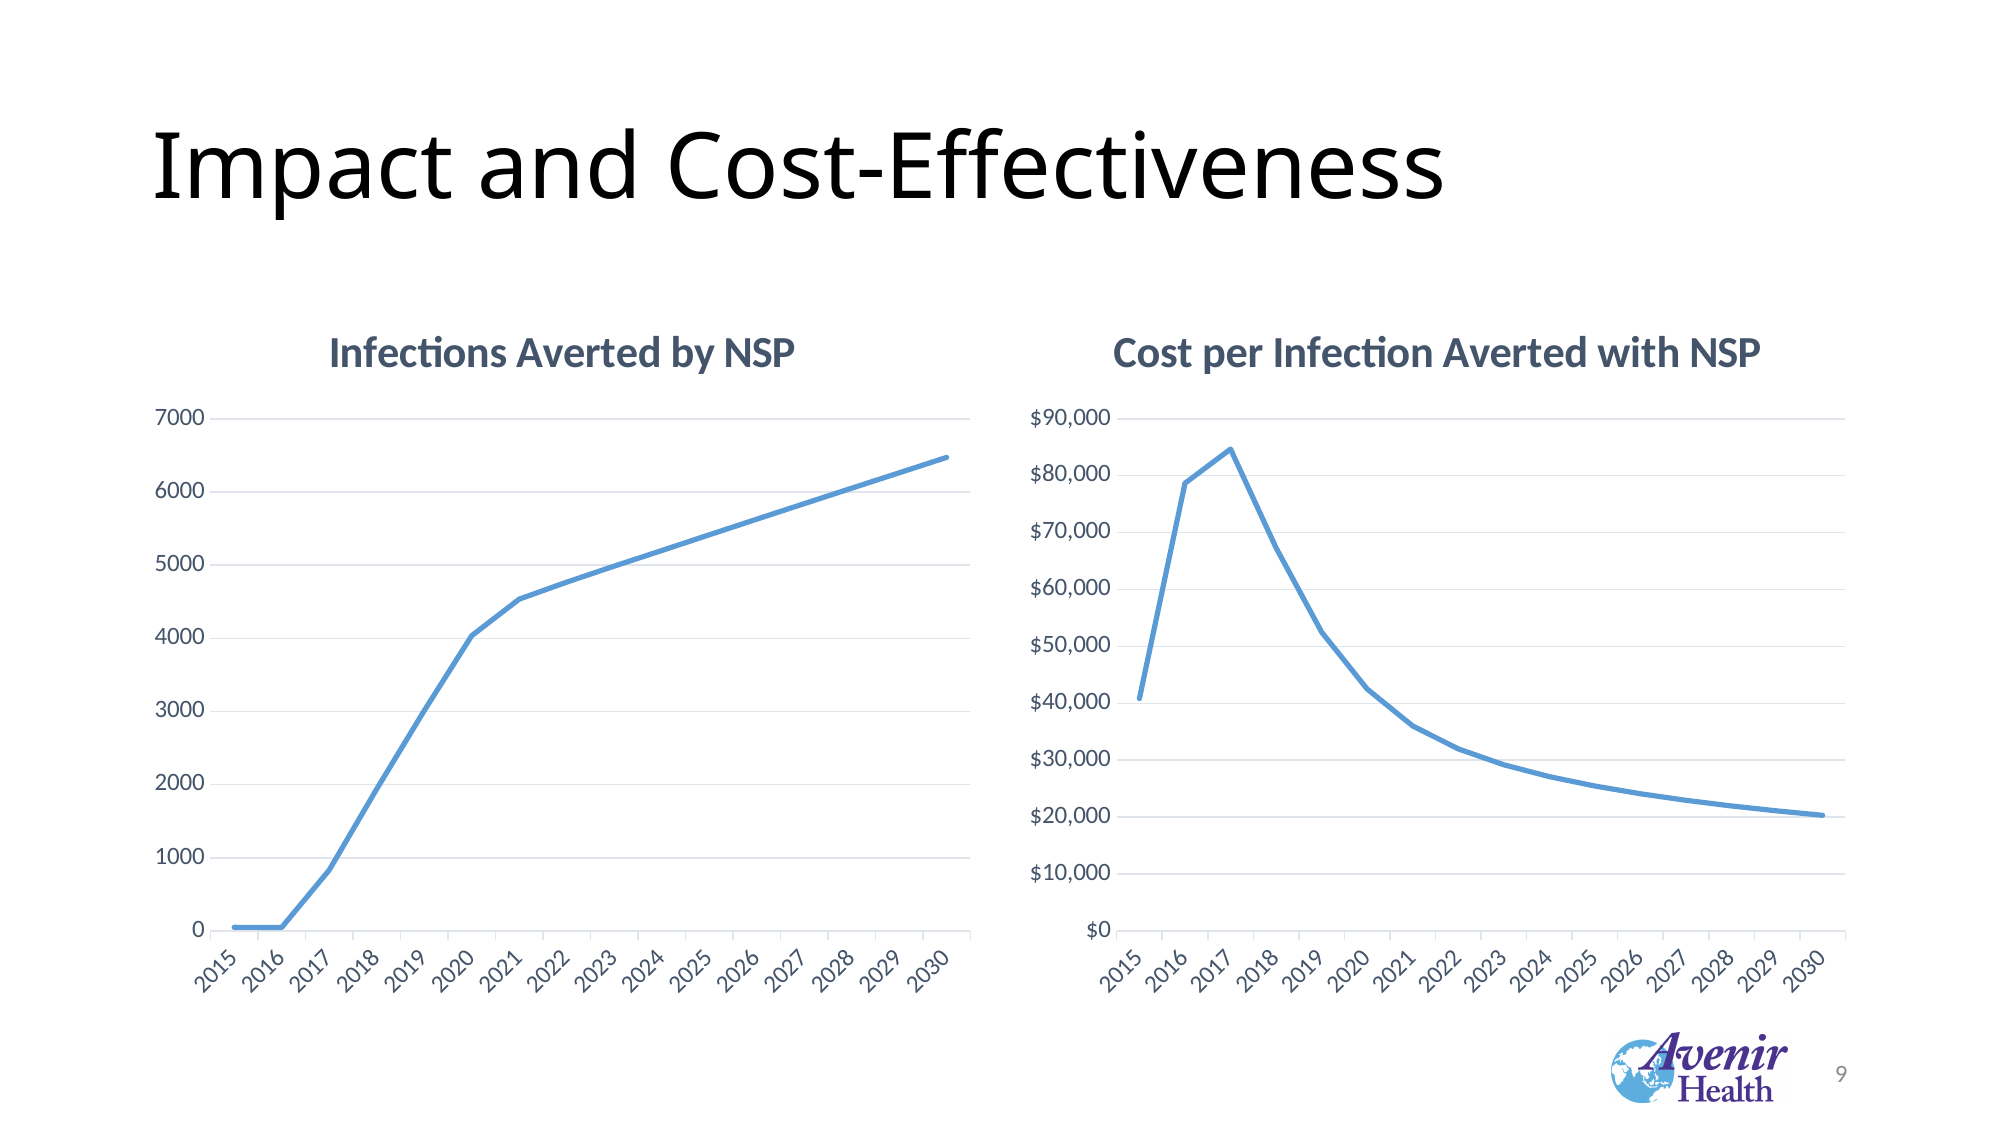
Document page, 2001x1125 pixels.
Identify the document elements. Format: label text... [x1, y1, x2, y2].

picture [1611, 1032, 1788, 1042]
slide_number 9 [1412, 1042, 1863, 1103]
chart [1012, 299, 1863, 1014]
title Impact and Cost-Effectiveness [137, 59, 1863, 278]
chart [137, 299, 988, 1014]
